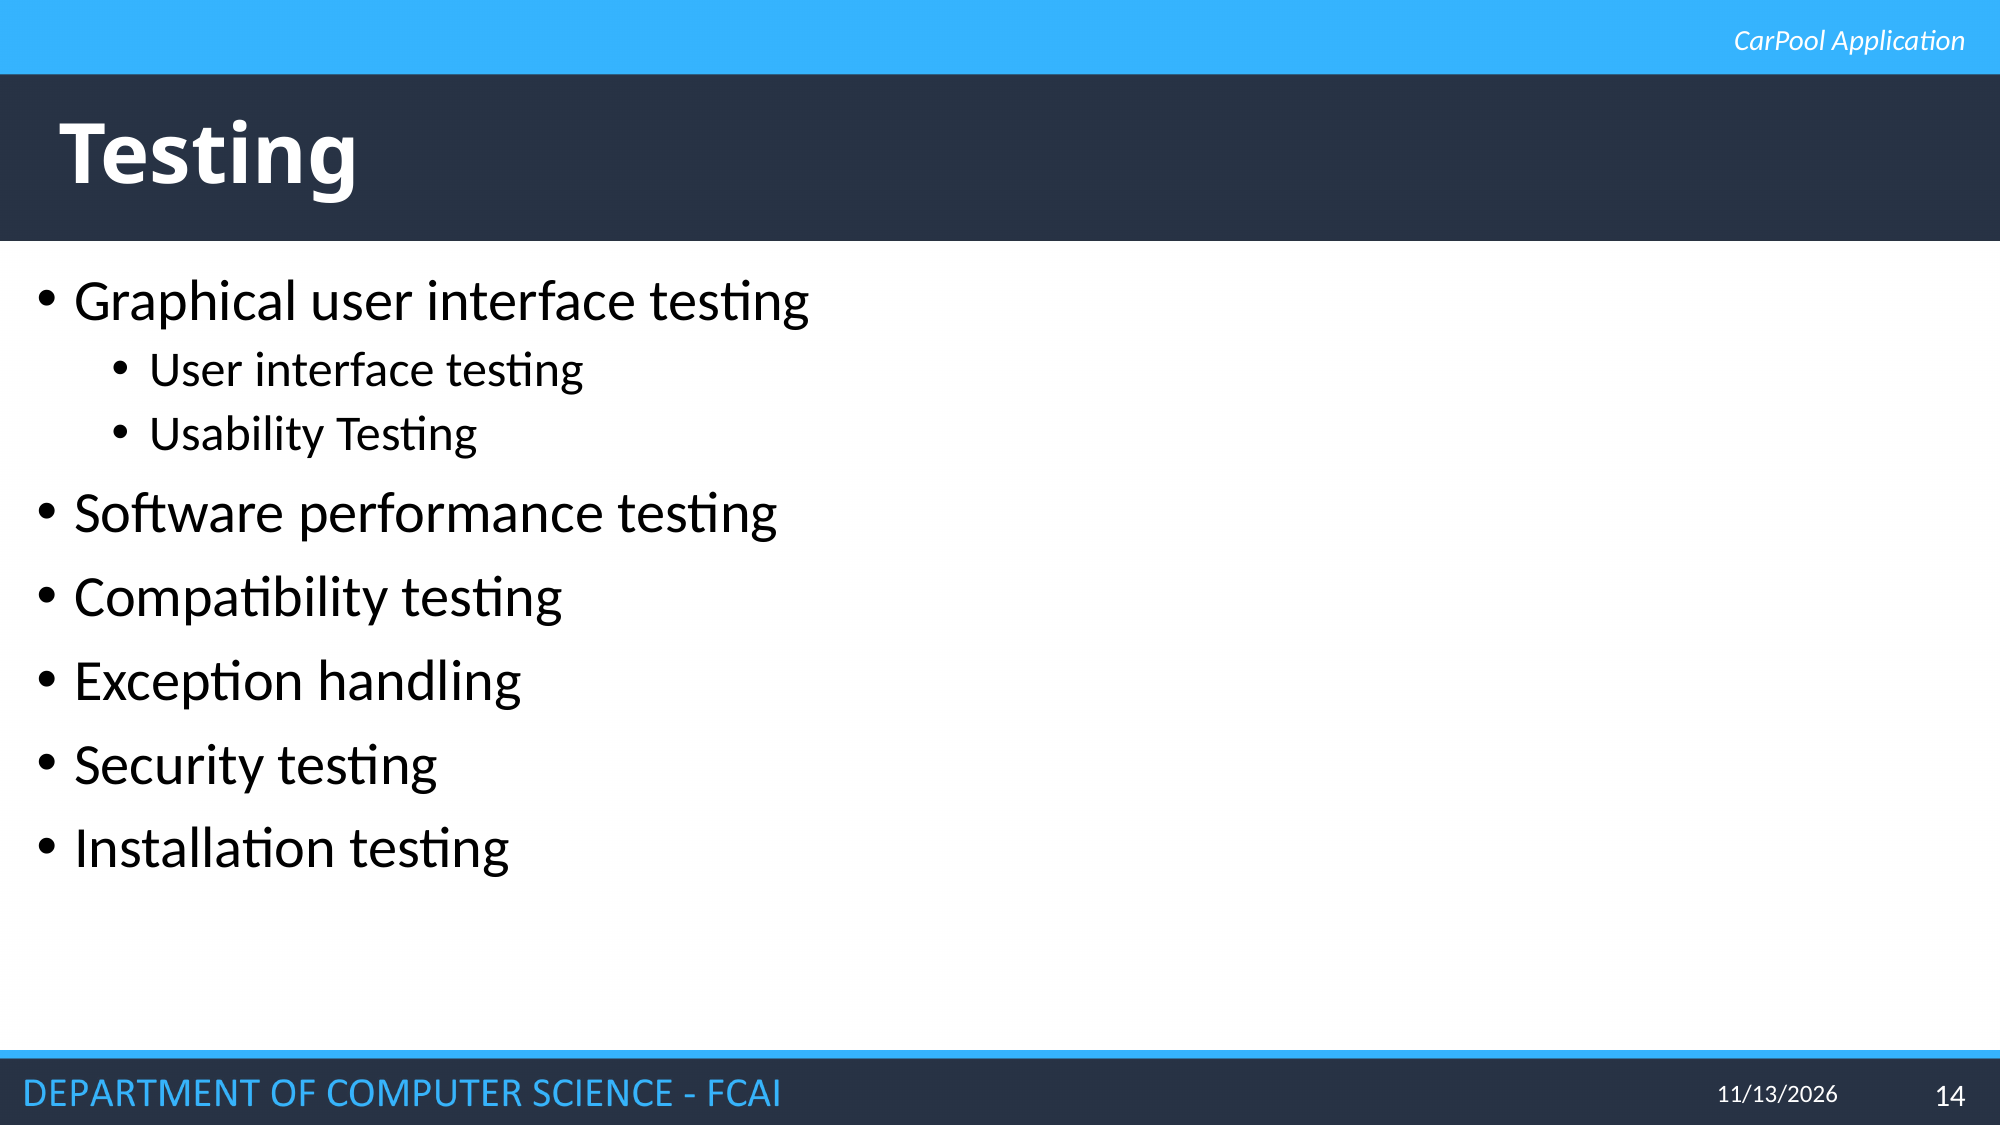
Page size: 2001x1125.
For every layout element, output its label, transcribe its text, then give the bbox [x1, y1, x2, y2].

picture [0, 0, 2000, 1125]
slide_number 14 [1871, 1063, 1981, 1124]
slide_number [1684, 1062, 1872, 1123]
list Graphical user interface testing User interface testing Usability Testing Software performance testing Compatibility testing Exception handling Security testing Installation testing [21, 262, 1981, 1021]
footer CarPool Application [21, 8, 1981, 69]
title Testing [21, 81, 1981, 232]
